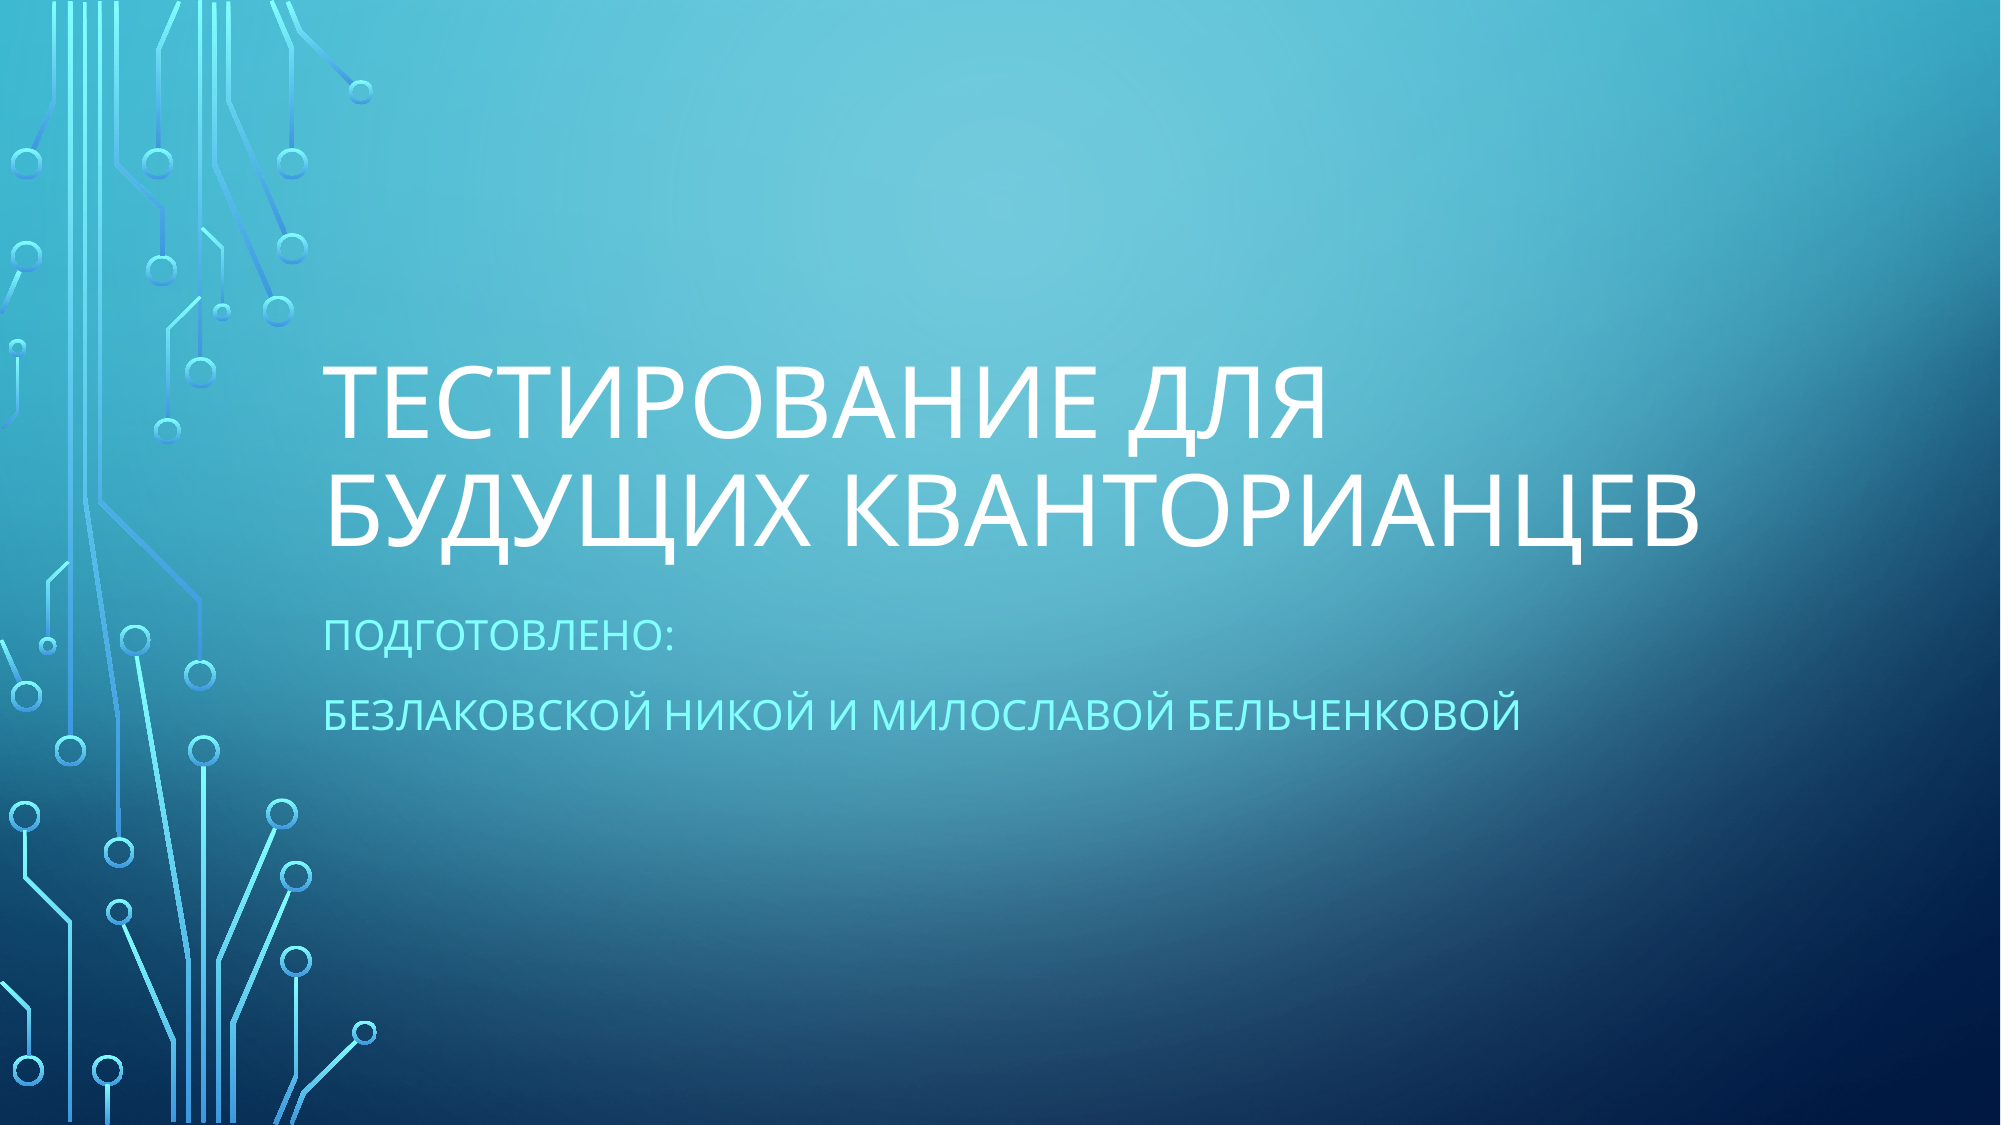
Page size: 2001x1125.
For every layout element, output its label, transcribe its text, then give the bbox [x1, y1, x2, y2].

title Тестирование для будущих Кванторианцев [307, 184, 1750, 576]
subtitle Подготовлено: Безлаковской Никой и Милославой Бельченковой [307, 590, 1750, 863]
